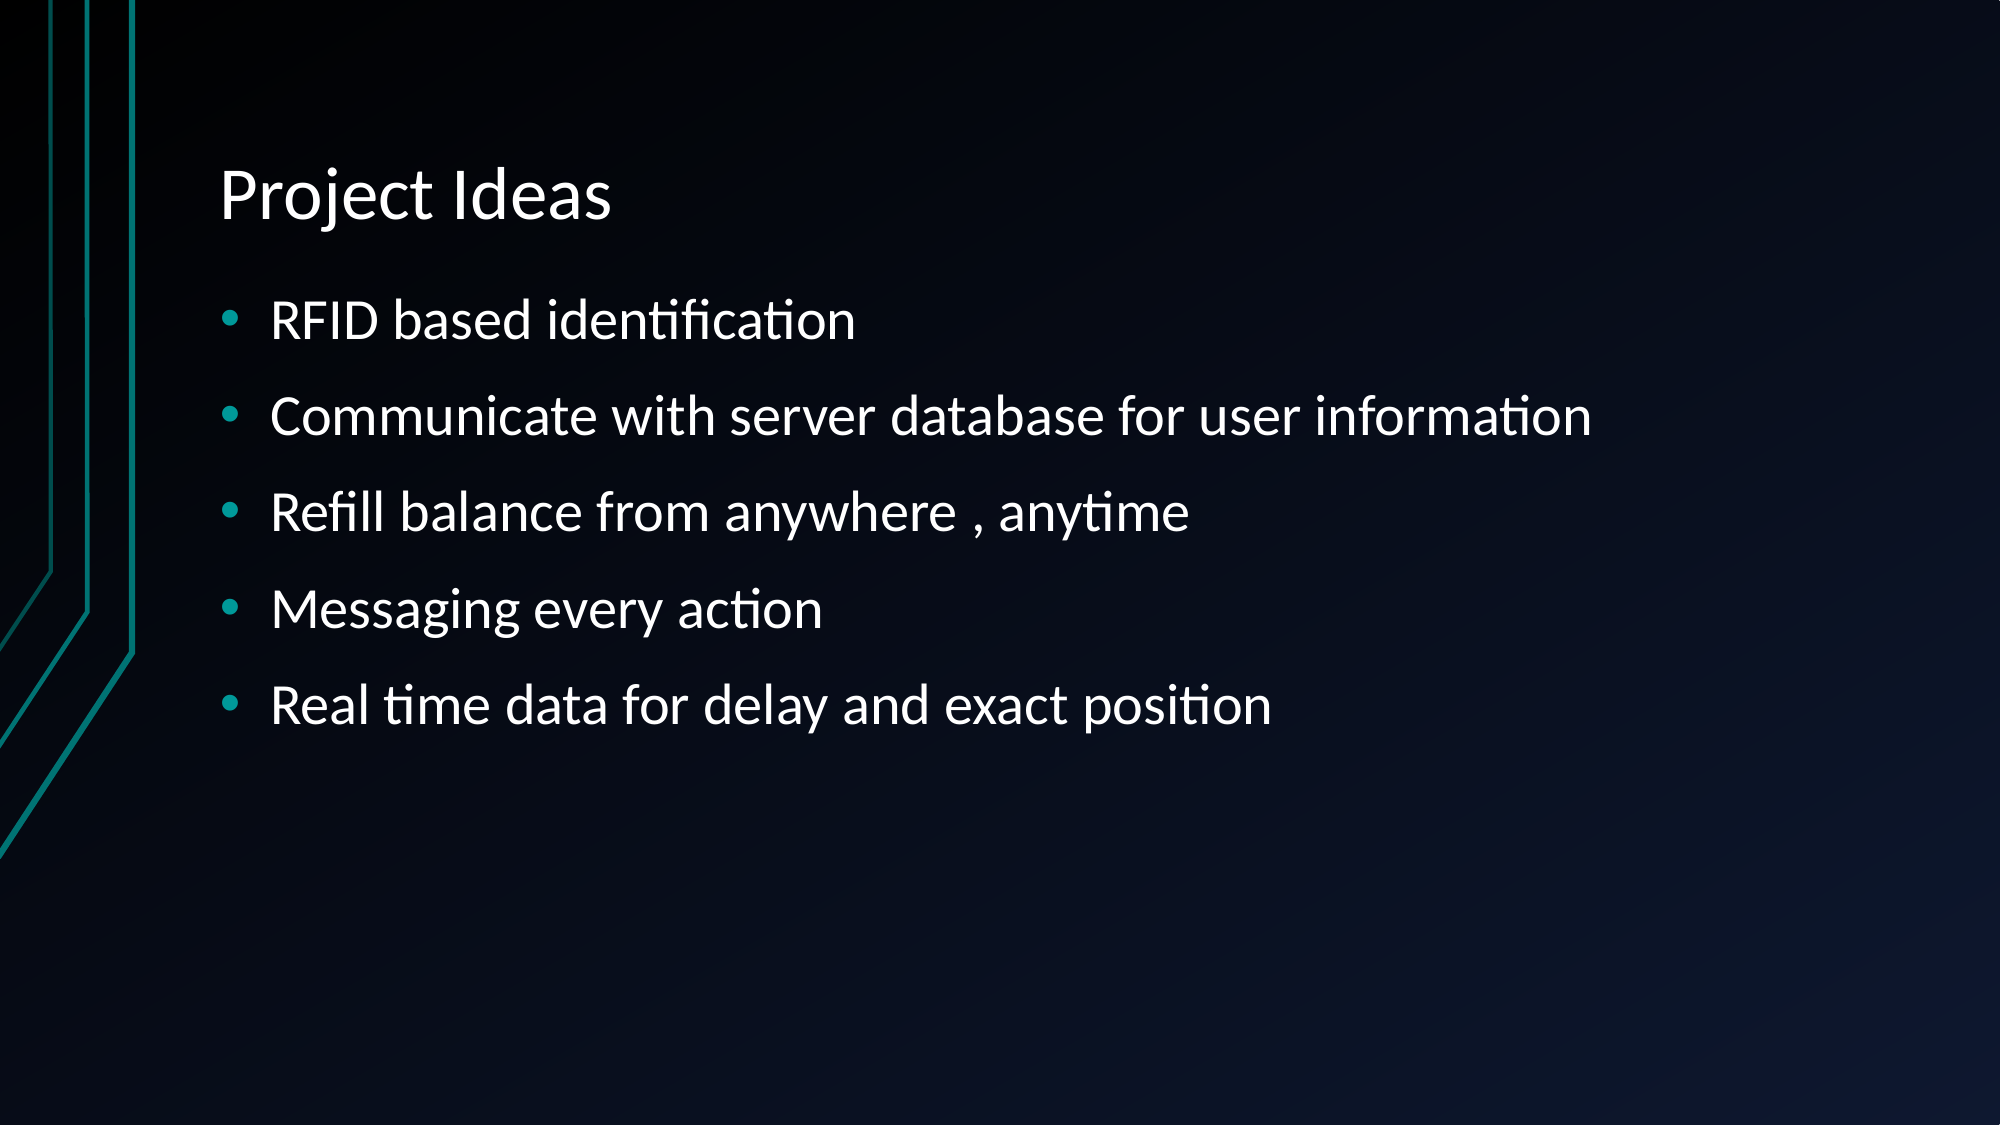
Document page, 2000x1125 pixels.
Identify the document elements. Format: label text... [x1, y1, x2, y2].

list RFID based identification Communicate with server database for user information Refill balance from anywhere , anytime Messaging every action Real time data for delay and exact position [199, 279, 1900, 1012]
title Project Ideas [199, 45, 1900, 246]
